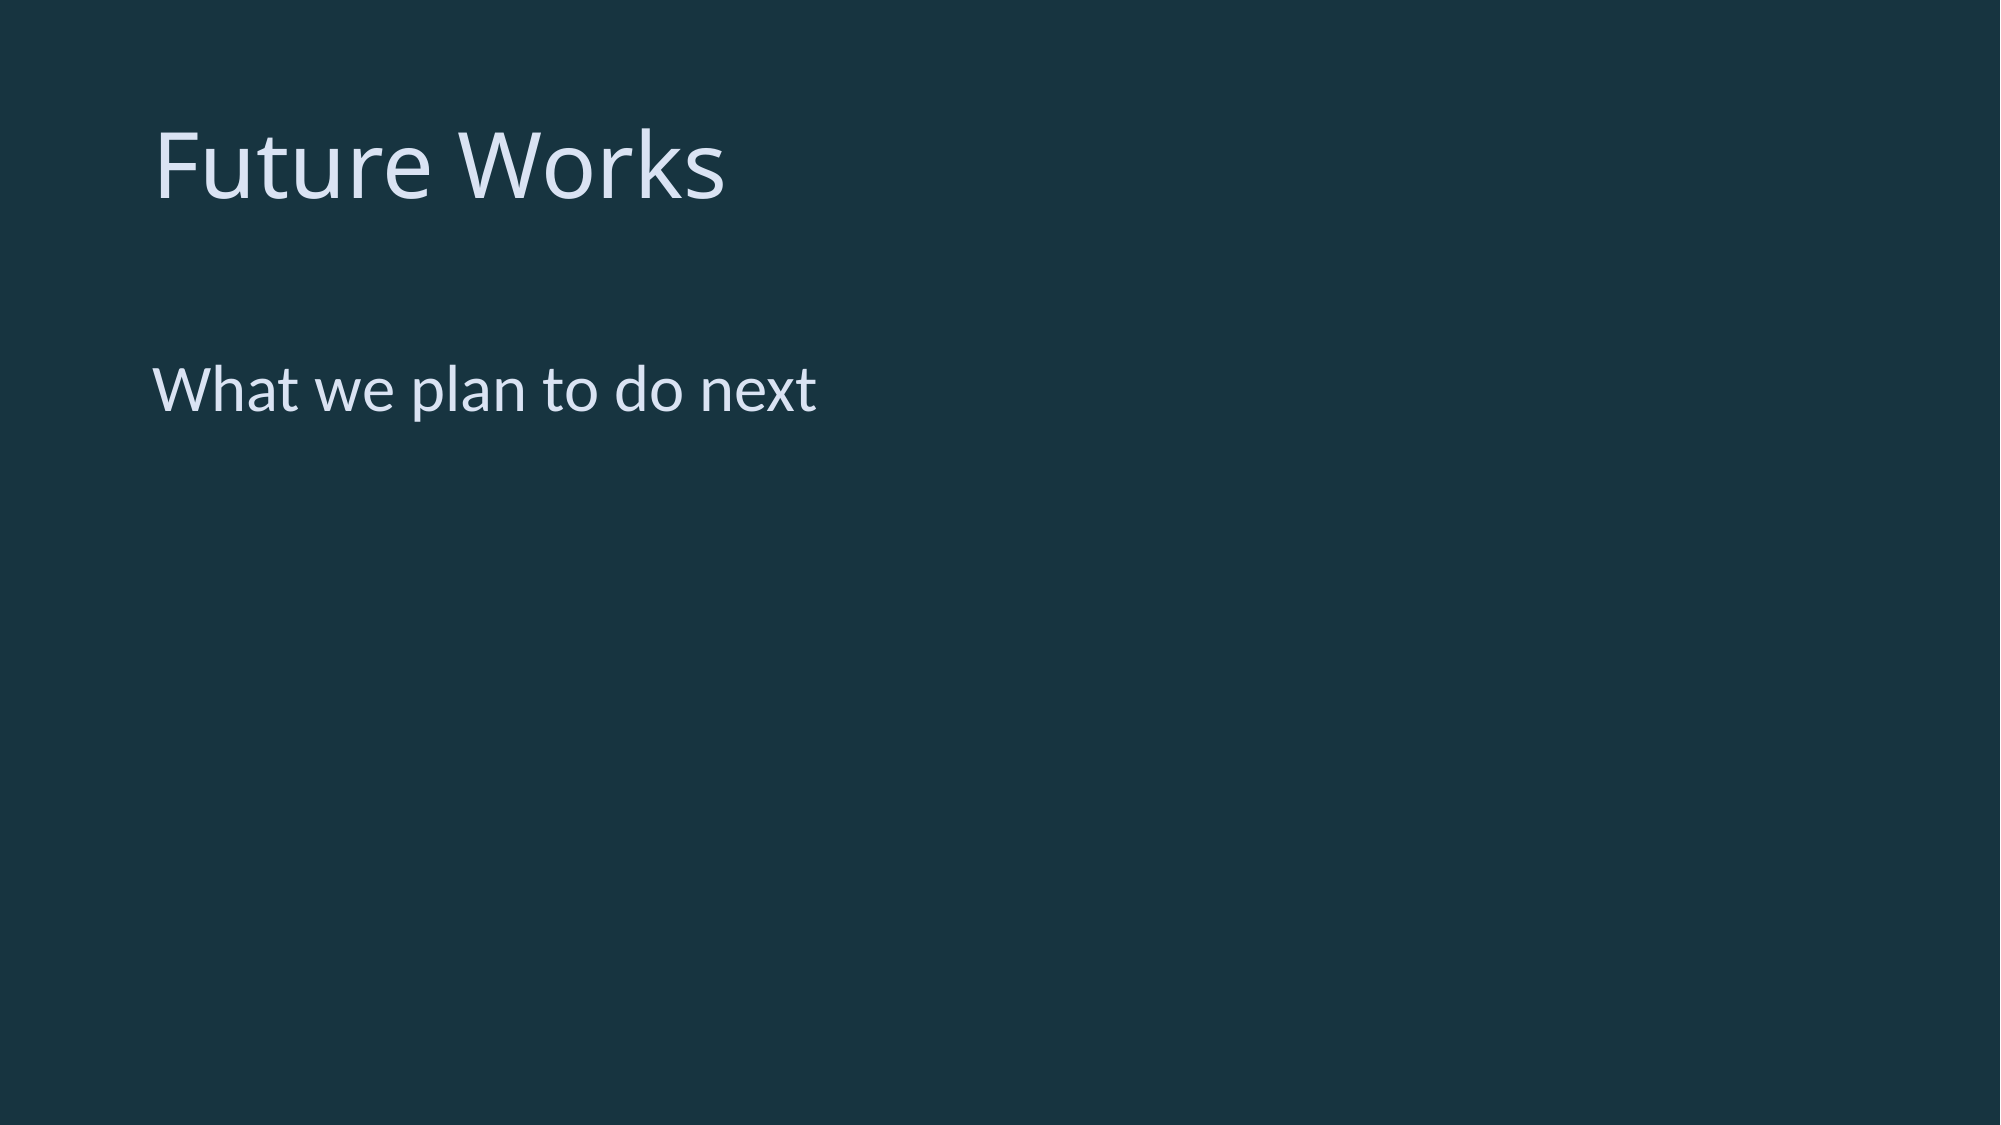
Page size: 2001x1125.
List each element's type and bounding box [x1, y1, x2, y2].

list [0, 0, 2000, 1125]
